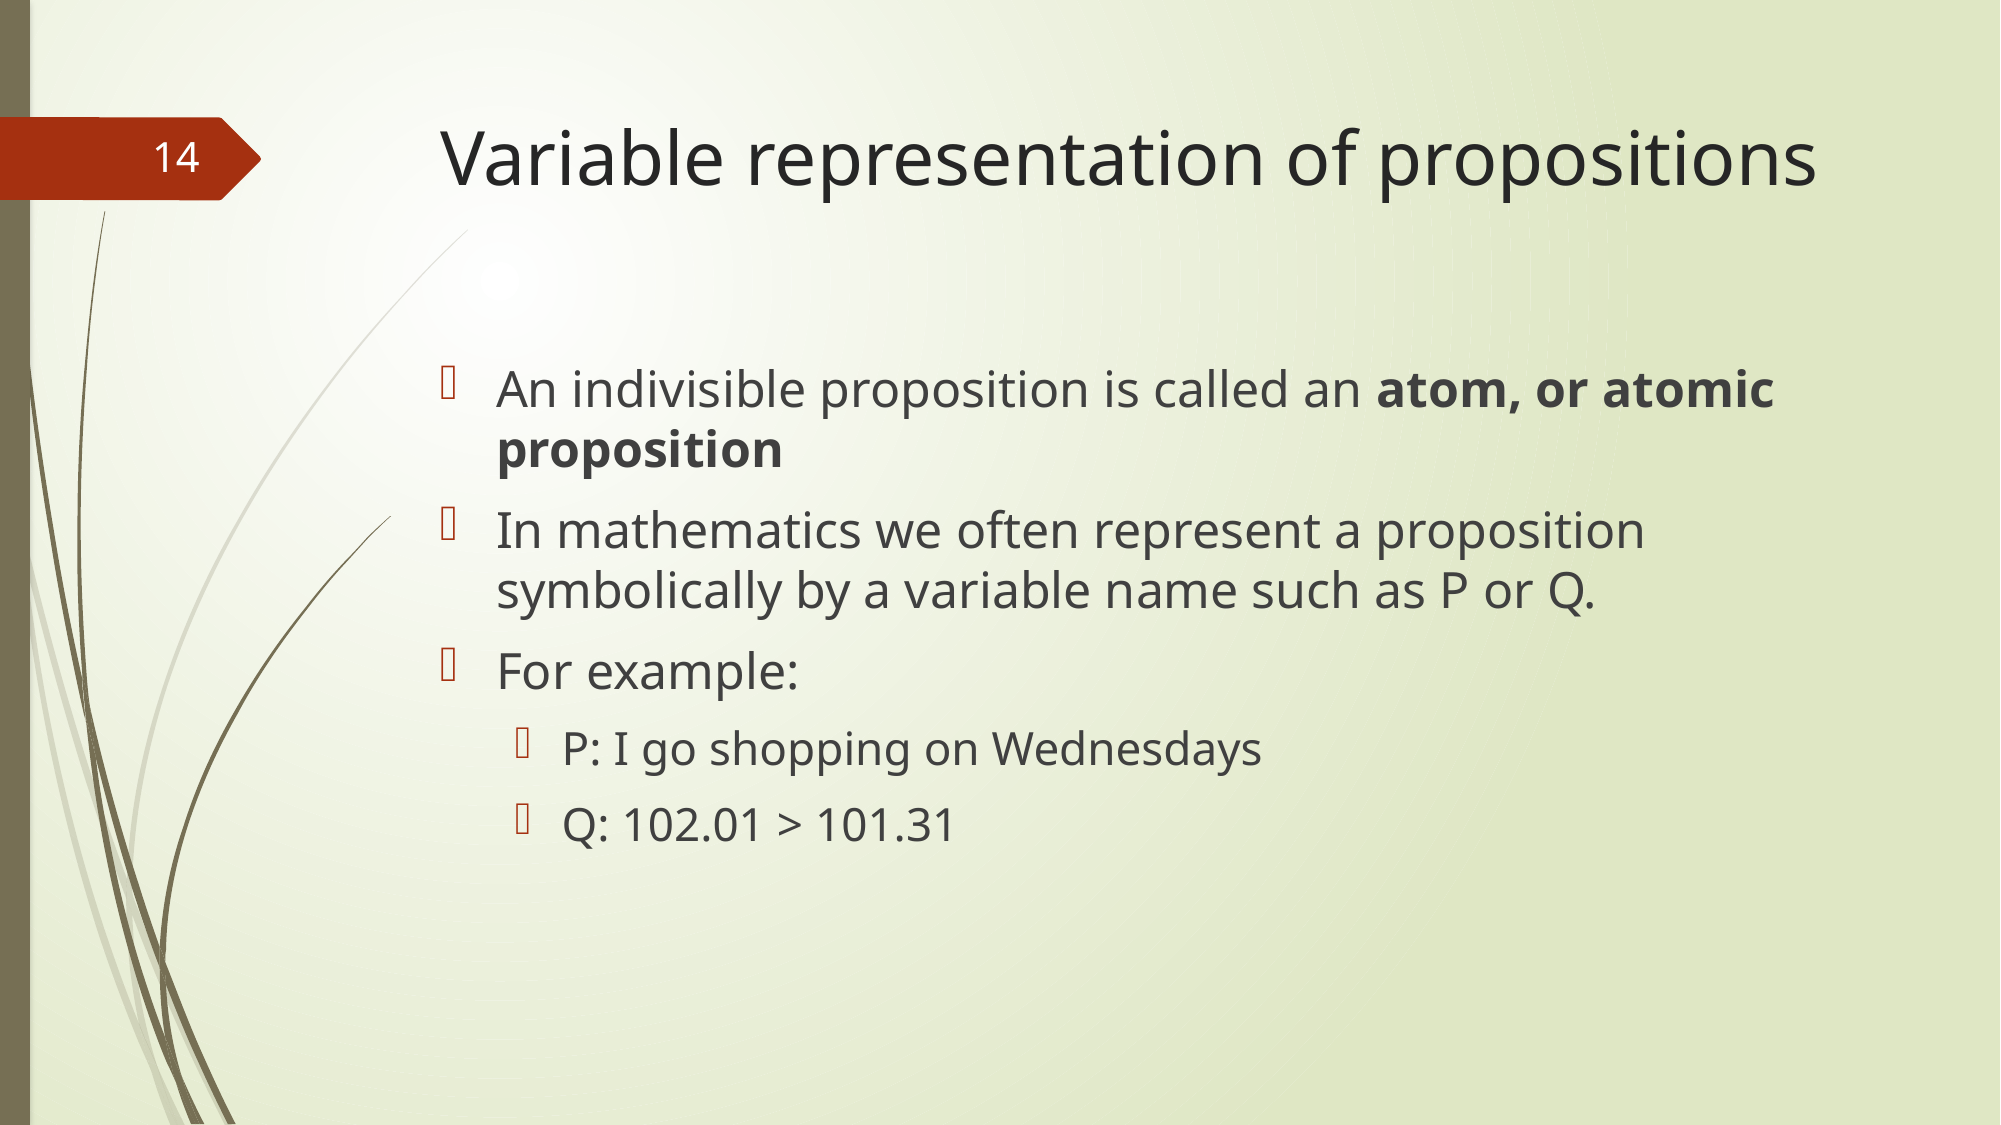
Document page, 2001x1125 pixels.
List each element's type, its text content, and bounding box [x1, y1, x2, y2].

title Variable representation of propositions [425, 102, 1888, 313]
slide_number 14 [87, 129, 216, 190]
list An indivisible proposition is called an atom, or atomic proposition In mathematics we often represent a proposition symbolically by a variable name such as P or Q. For example: P: I go shopping on Wednesdays Q: 102.01 > 101.31 [424, 350, 1888, 970]
